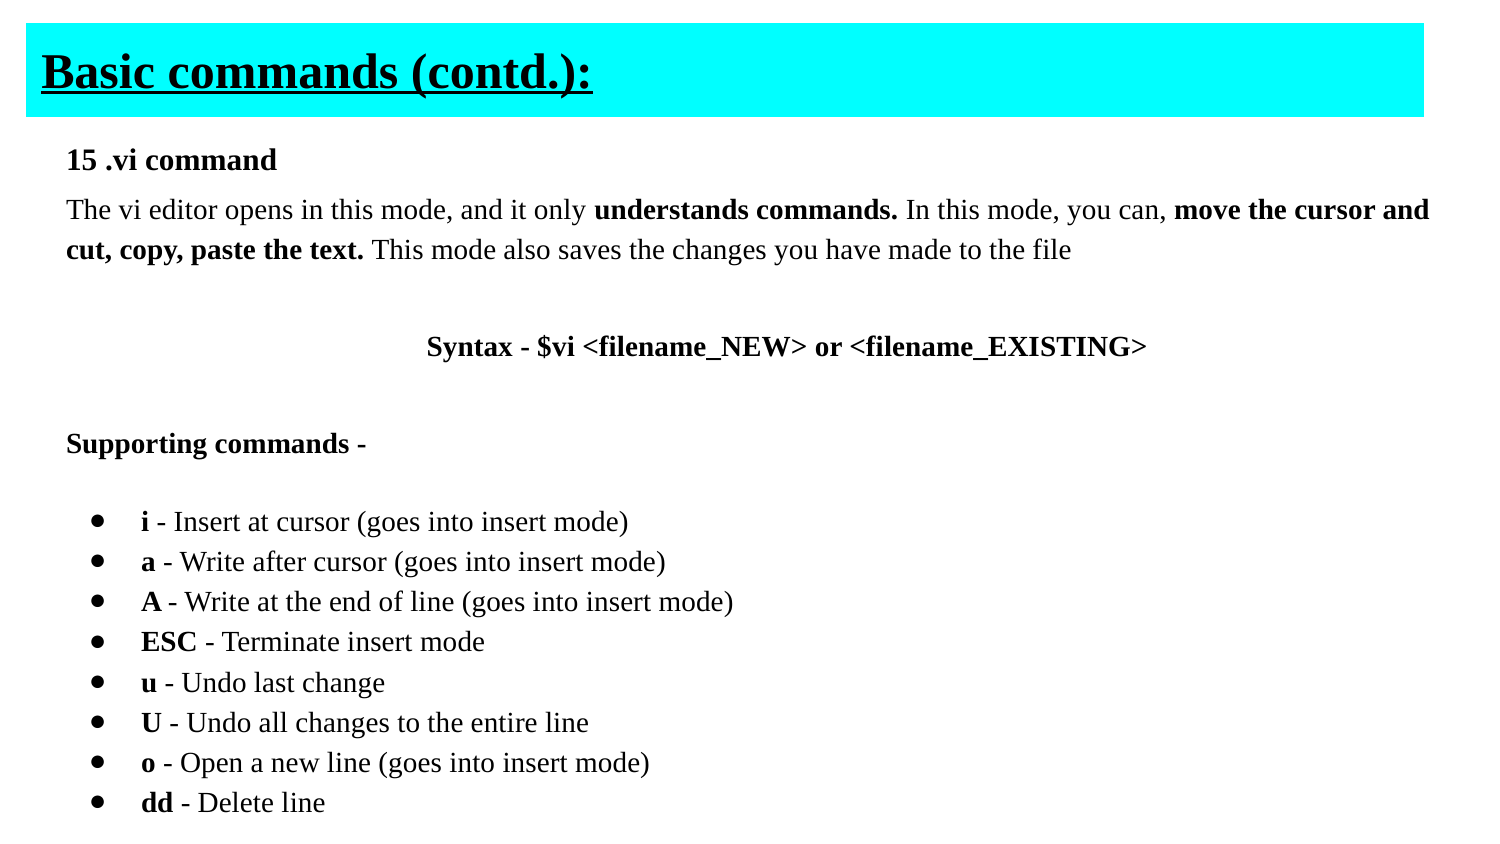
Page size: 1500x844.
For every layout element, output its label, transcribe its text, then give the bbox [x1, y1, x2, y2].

list 15 .vi command The vi editor opens in this mode, and it only understands commands. In this mode, you can, move the cursor and cut, copy, paste the text. This mode also saves the changes you have made to the file Syntax - $vi <filename_NEW> or <filename_EXISTING> Supporting commands - i - Insert at cursor (goes into insert mode) a - Write after cursor (goes into insert mode) A - Write at the end of line (goes into insert mode) ESC - Terminate insert mode u - Undo last change U - Undo all changes to the entire line o - Open a new line (goes into insert mode) dd - Delete line [51, 118, 1449, 827]
title Basic commands (contd.): [26, 23, 1424, 117]
